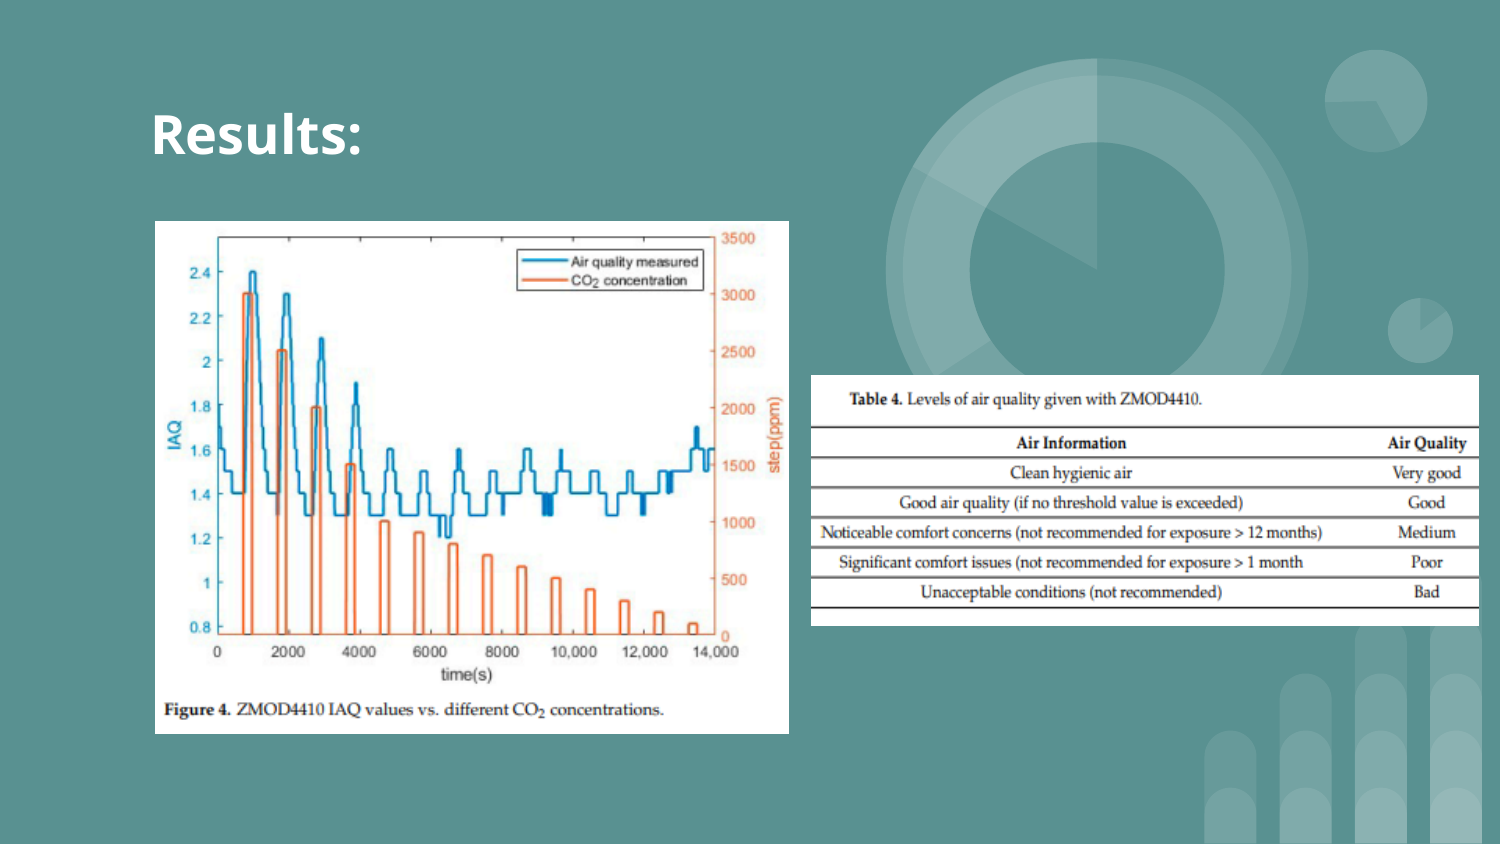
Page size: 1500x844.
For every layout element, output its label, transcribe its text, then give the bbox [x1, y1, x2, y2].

picture [155, 220, 789, 734]
picture [811, 375, 1479, 627]
title Results: [135, 68, 696, 197]
